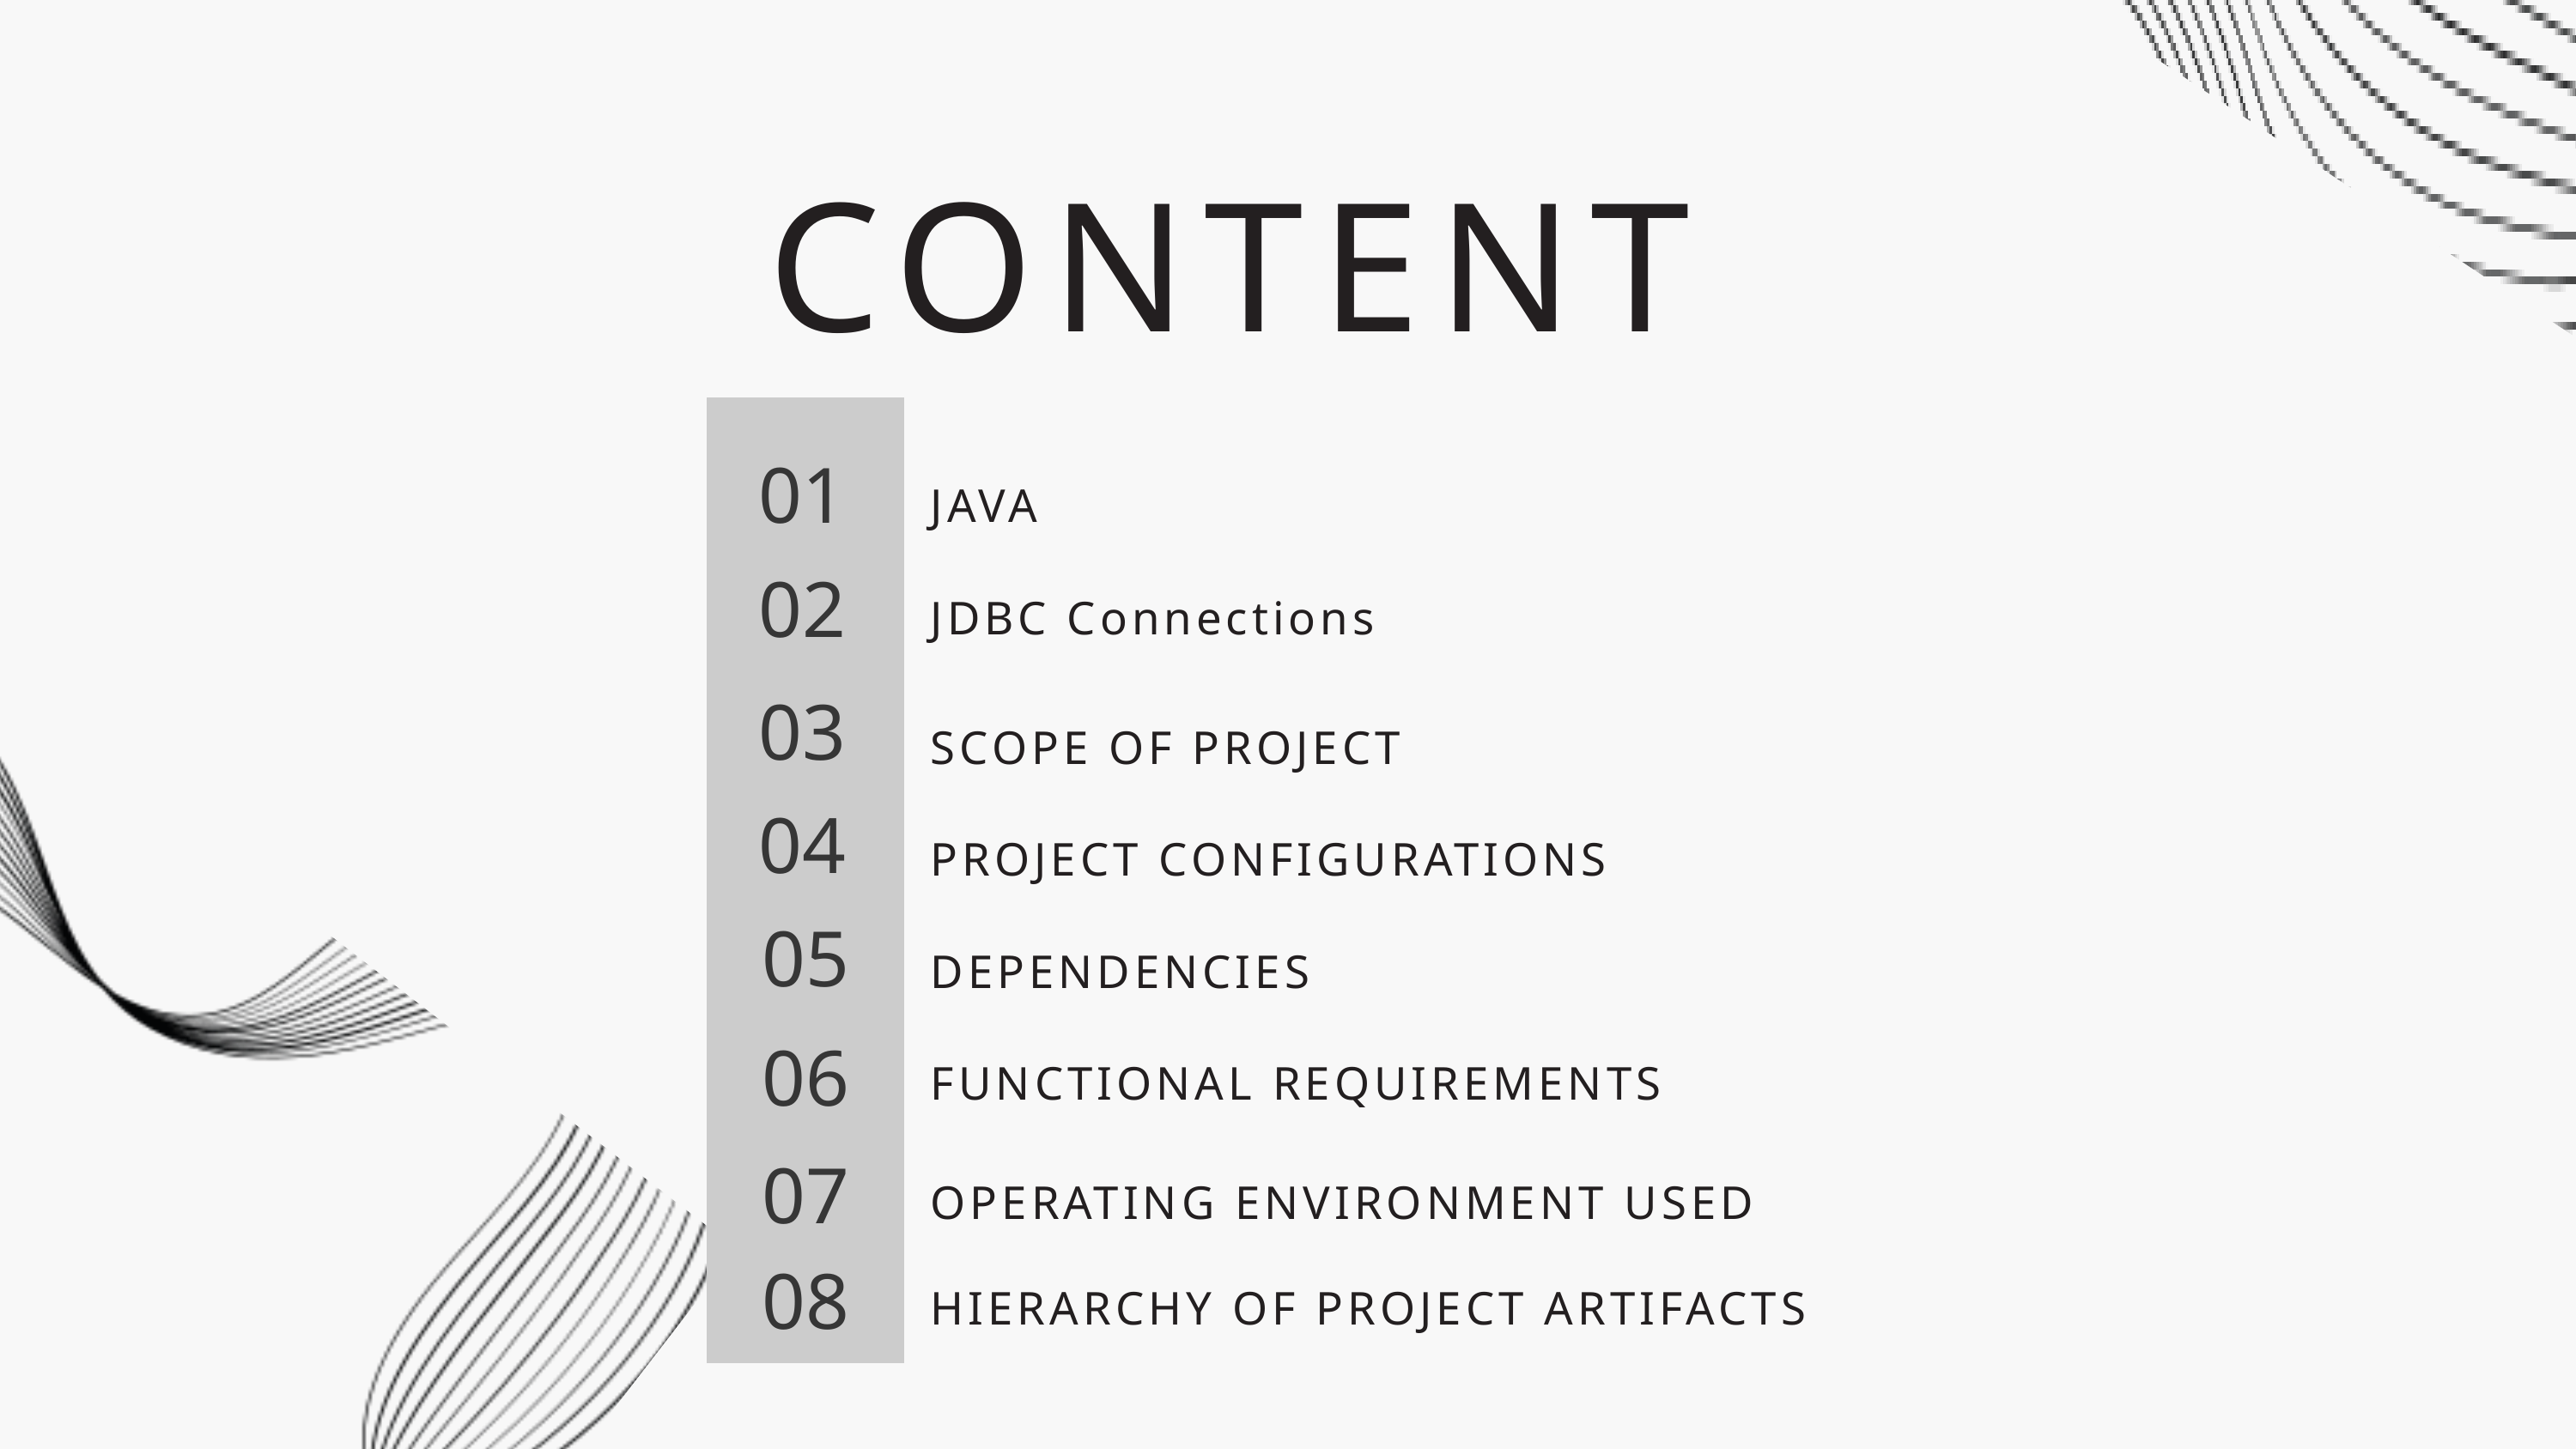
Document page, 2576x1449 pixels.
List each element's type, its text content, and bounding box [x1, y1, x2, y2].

text_box PROJECT CONFIGURATIONS [930, 822, 1787, 885]
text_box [707, 397, 905, 1364]
text_box [0, 680, 702, 1449]
text_box FUNCTIONAL REQUIREMENTS [930, 1046, 1747, 1110]
text_box JAVA [930, 469, 1747, 532]
text_box HIERARCHY OF PROJECT ARTIFACTS [930, 1271, 1868, 1334]
text_box SCOPE OF PROJECT [930, 711, 1747, 773]
text_box DEPENDENCIES [930, 935, 1787, 998]
text_box OPERATING ENVIRONMENT USED [930, 1166, 1787, 1228]
text_box [2068, 0, 2576, 338]
text_box CONTENT [707, 120, 1753, 367]
text_box JDBC Connections [930, 581, 1787, 644]
